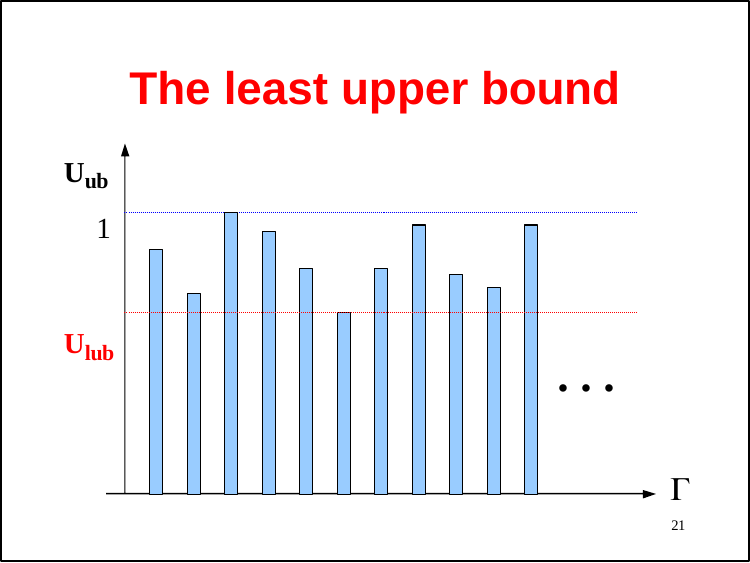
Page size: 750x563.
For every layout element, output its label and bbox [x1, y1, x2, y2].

text_box [105, 143, 657, 499]
text_box [123, 224, 639, 496]
text_box [0, 1, 749, 562]
